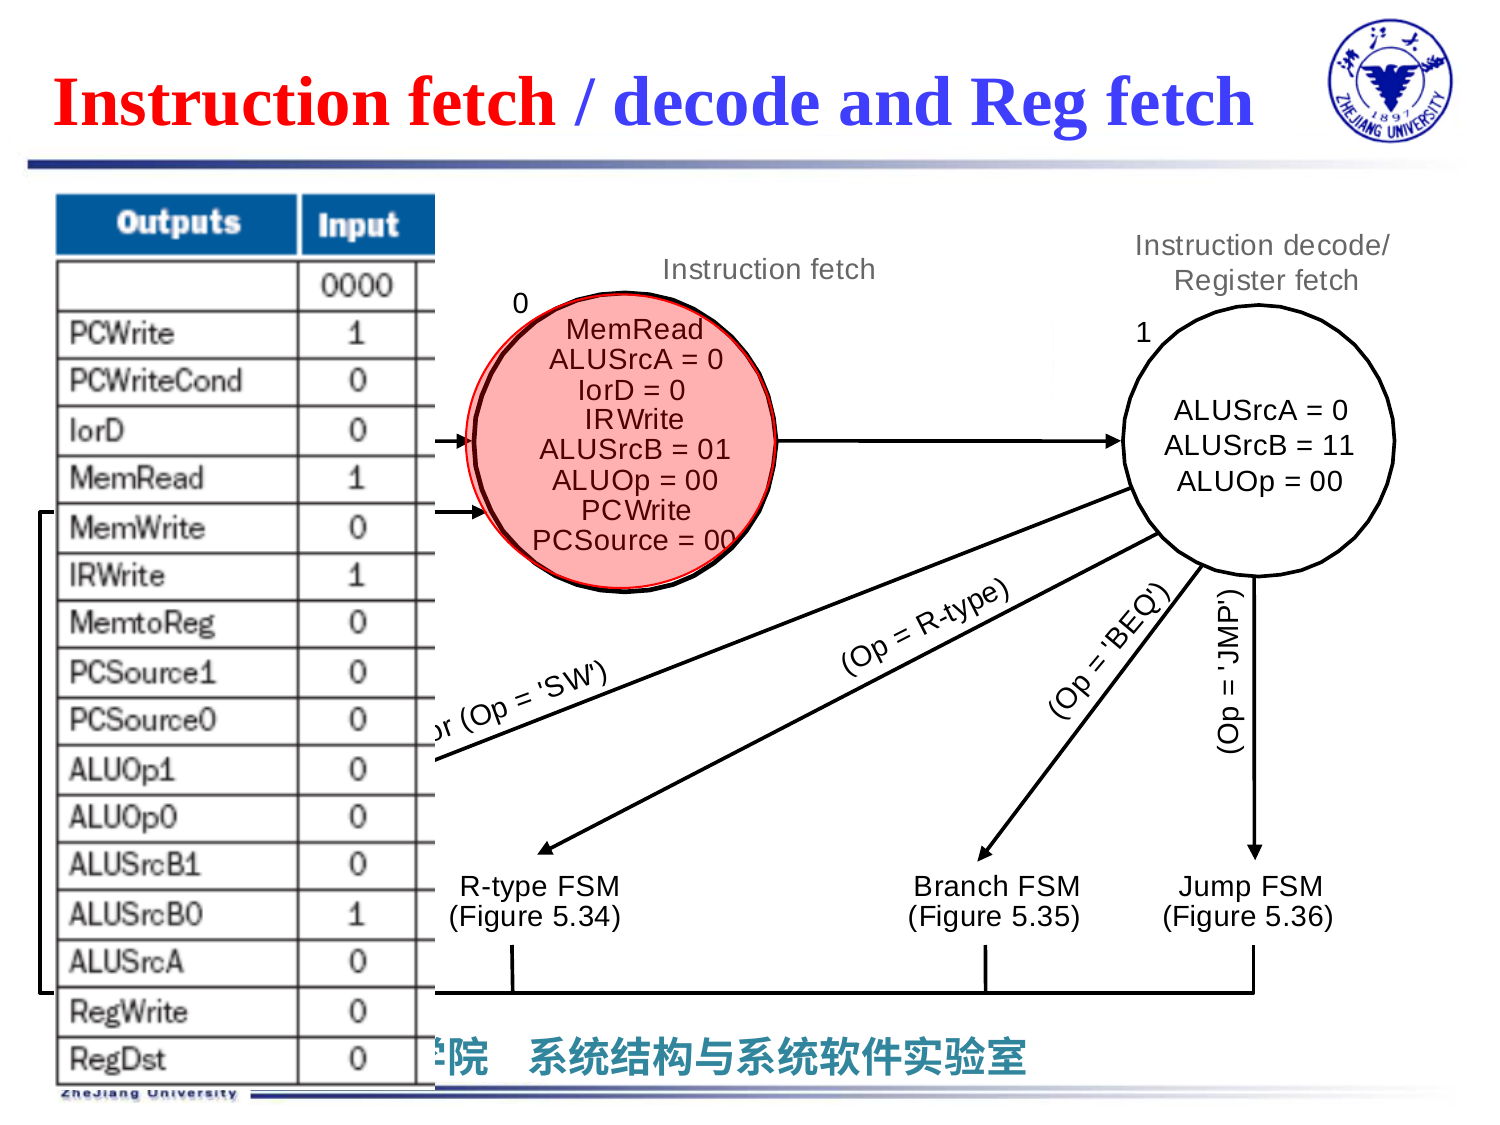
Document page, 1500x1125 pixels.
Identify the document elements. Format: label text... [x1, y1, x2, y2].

title Instruction fetch / decode and Reg fetch [37, 19, 1329, 176]
picture [7, 0, 1493, 1125]
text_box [438, 224, 1401, 1000]
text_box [37, 224, 49, 1000]
